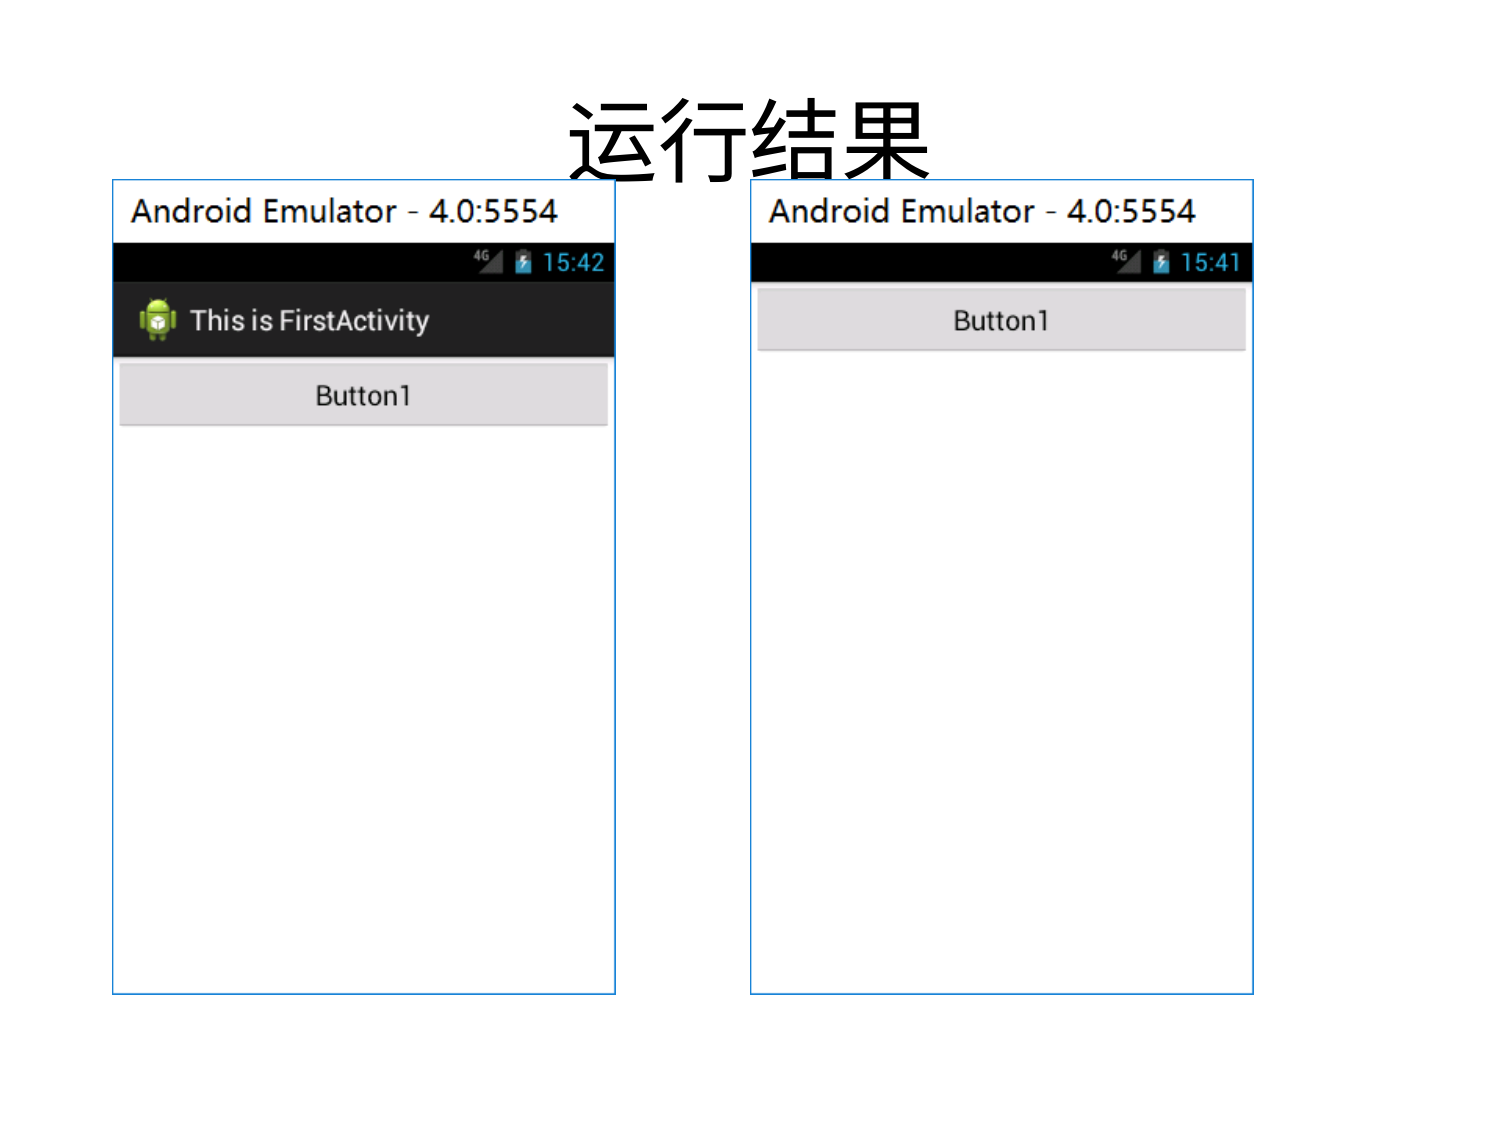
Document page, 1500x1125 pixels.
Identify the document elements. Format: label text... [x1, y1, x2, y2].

picture [111, 179, 616, 996]
picture [749, 179, 1254, 996]
title 运行结果 [75, 45, 1425, 233]
